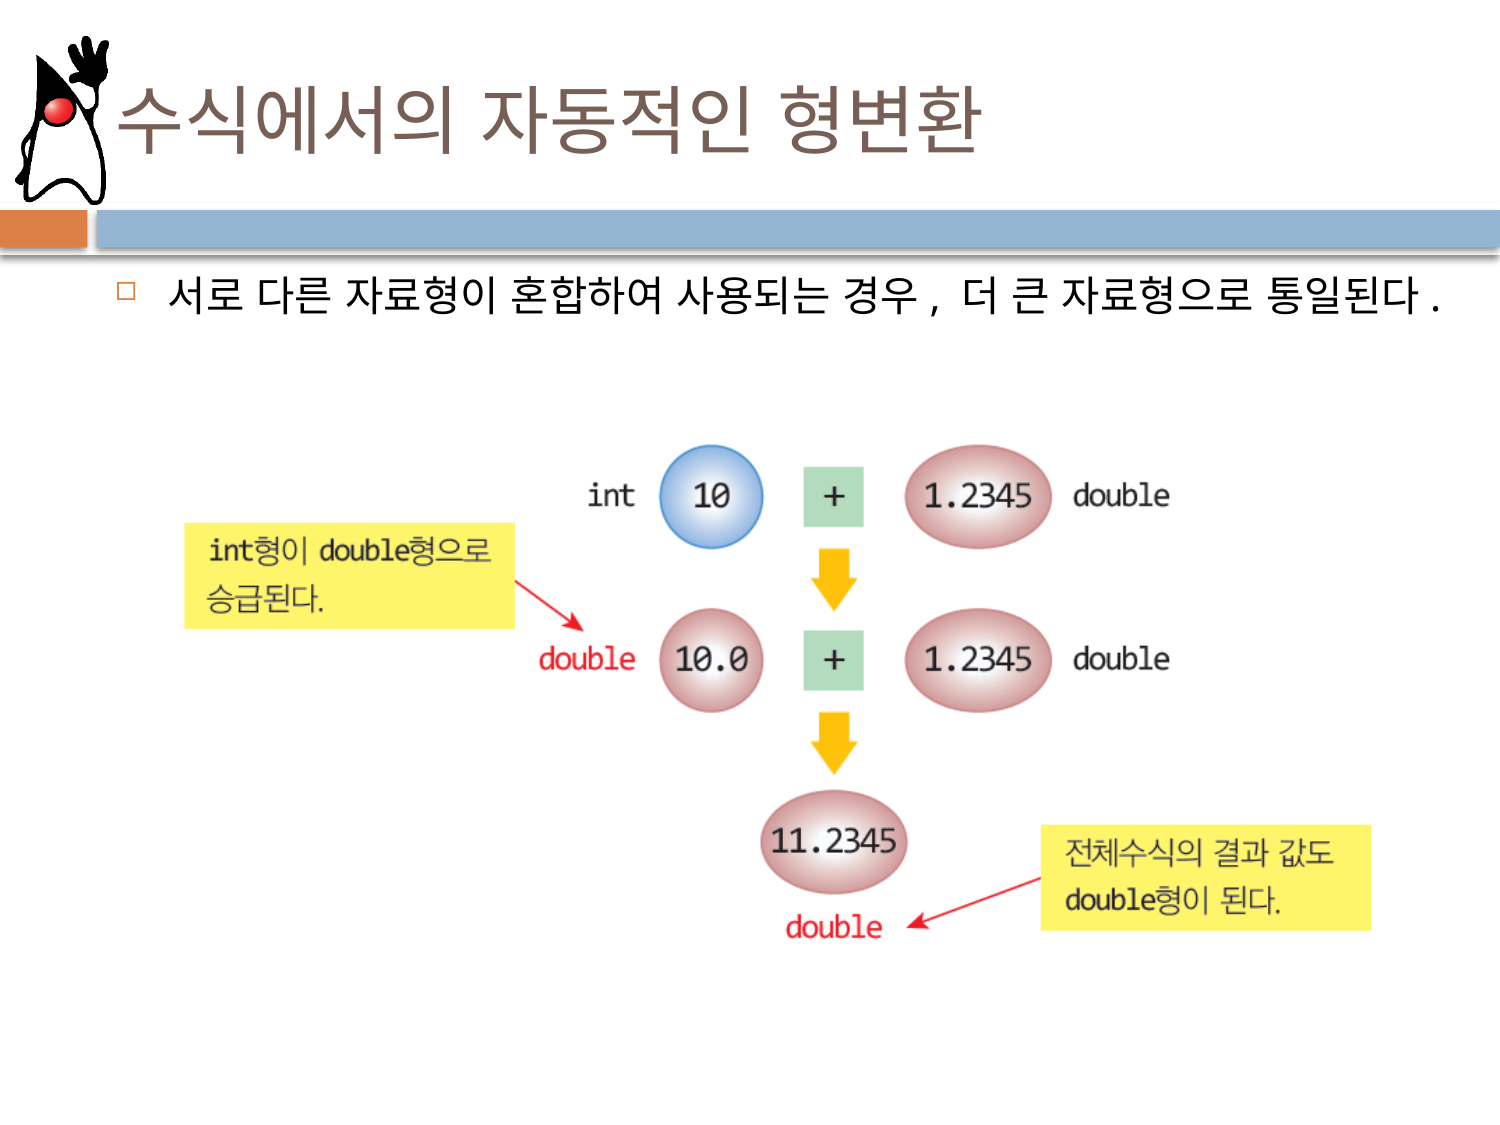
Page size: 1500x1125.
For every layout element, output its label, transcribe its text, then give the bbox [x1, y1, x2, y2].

title 수식에서의 자동적인 형변환 [100, 37, 1438, 200]
list 서로 다른 자료형이 혼합하여 사용되는 경우, 더 큰 자료형으로 통일된다. [100, 262, 1438, 1000]
picture [178, 414, 1387, 959]
picture [15, 36, 109, 205]
